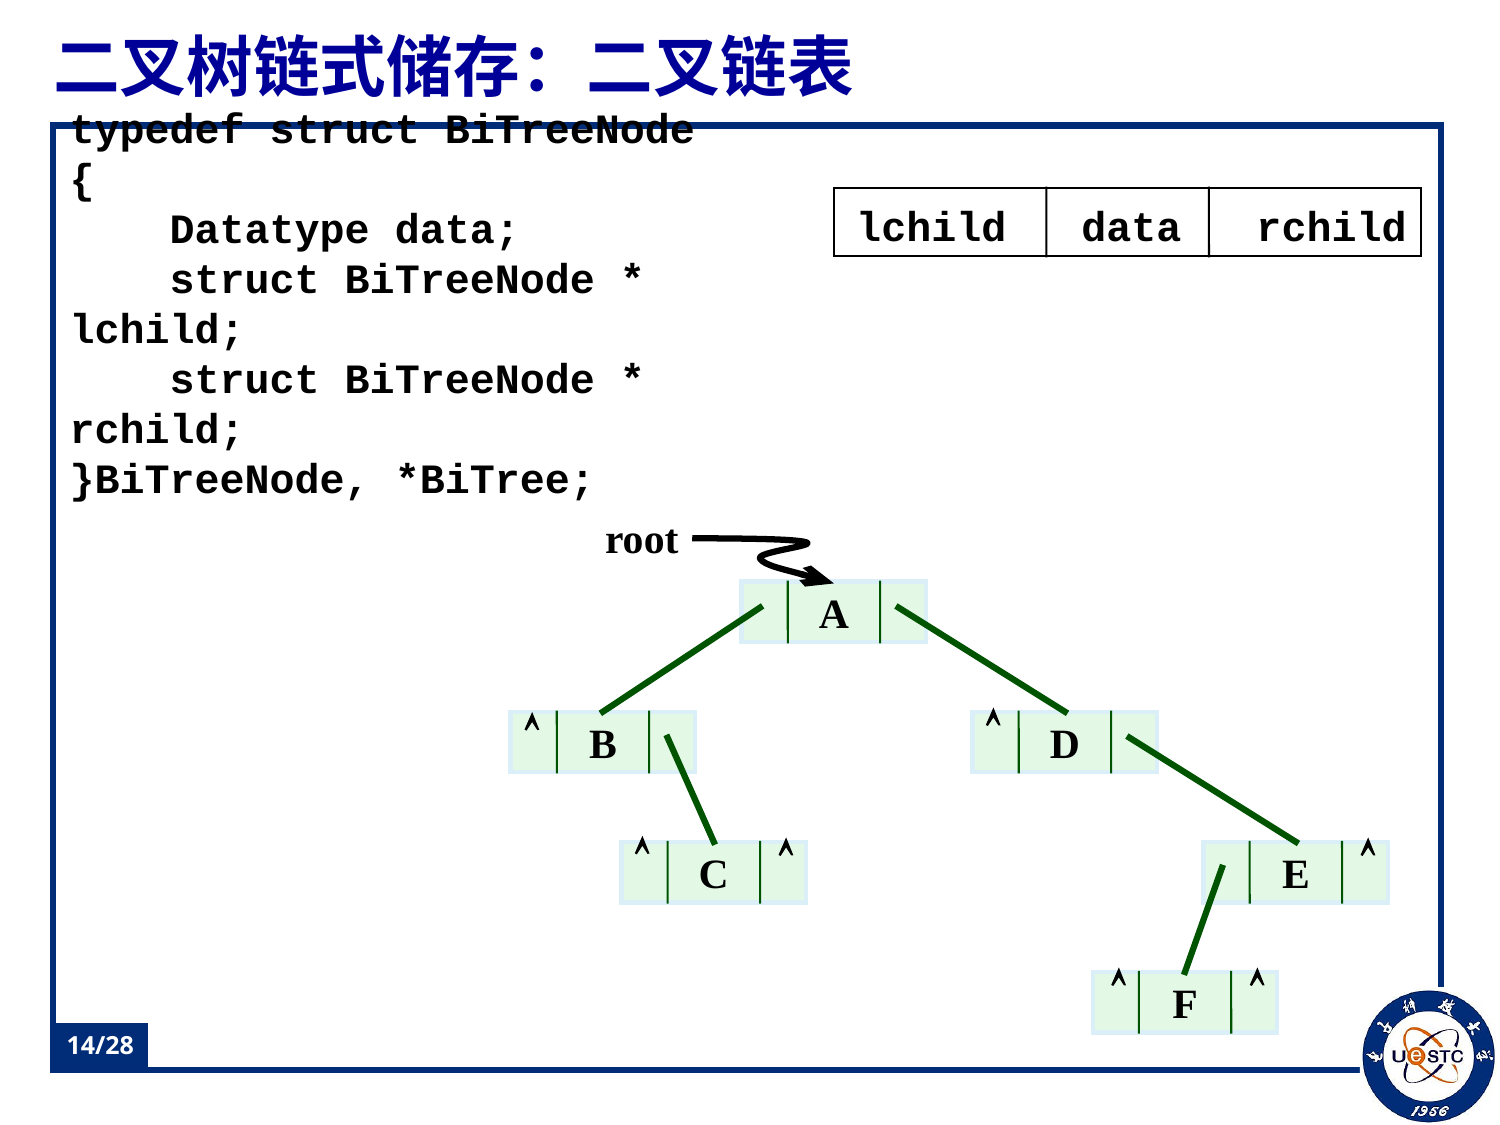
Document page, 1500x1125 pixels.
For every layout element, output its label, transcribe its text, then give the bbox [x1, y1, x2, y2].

text_box typedef struct BiTreeNode { Datatype data; struct BiTreeNode * lchild; struct BiTreeNode * rchild; }BiTreeNode, *BiTree; [54, 112, 854, 510]
title 二叉树链式储存：二叉链表 [52, 18, 1442, 112]
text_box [501, 503, 1398, 1033]
picture [1359, 987, 1498, 1125]
slide_number 14/28 [53, 1023, 148, 1070]
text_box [833, 187, 1424, 258]
